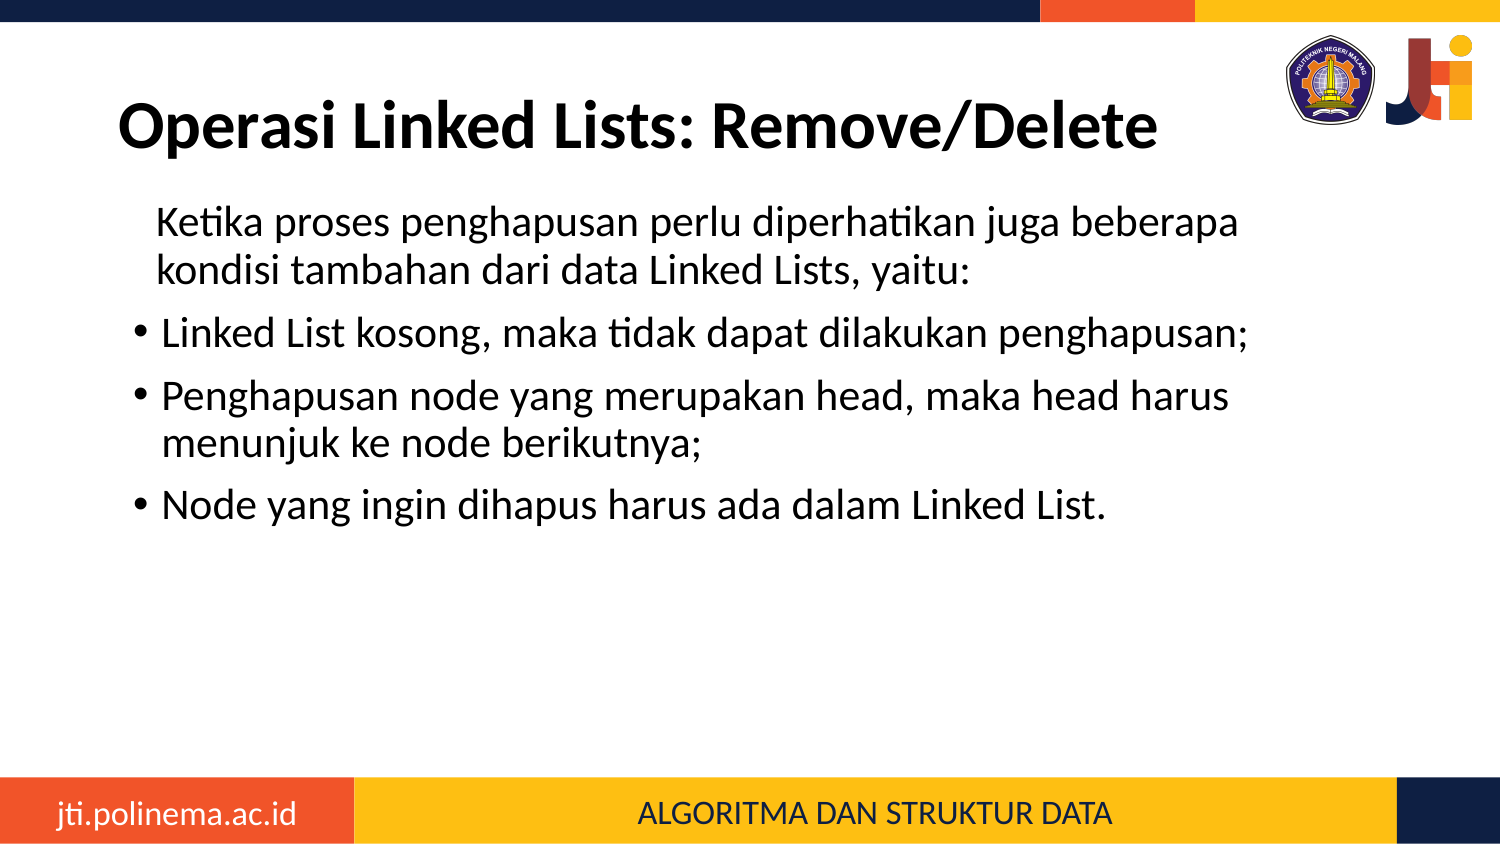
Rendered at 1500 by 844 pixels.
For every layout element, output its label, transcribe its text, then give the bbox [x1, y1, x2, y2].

picture [1286, 35, 1375, 44]
picture [1386, 35, 1472, 125]
title Operasi Linked Lists: Remove/Delete [103, 44, 1397, 208]
list Ketika proses penghapusan perlu diperhatikan juga beberapa kondisi tambahan dari data Linked Lists, yaitu: Linked List kosong, maka tidak dapat dilakukan penghapusan; Penghapusan node yang merupakan head, maka head harus menunjuk ke node berikutnya; Node yang ingin dihapus harus ada dalam Linked List. [118, 191, 1382, 758]
